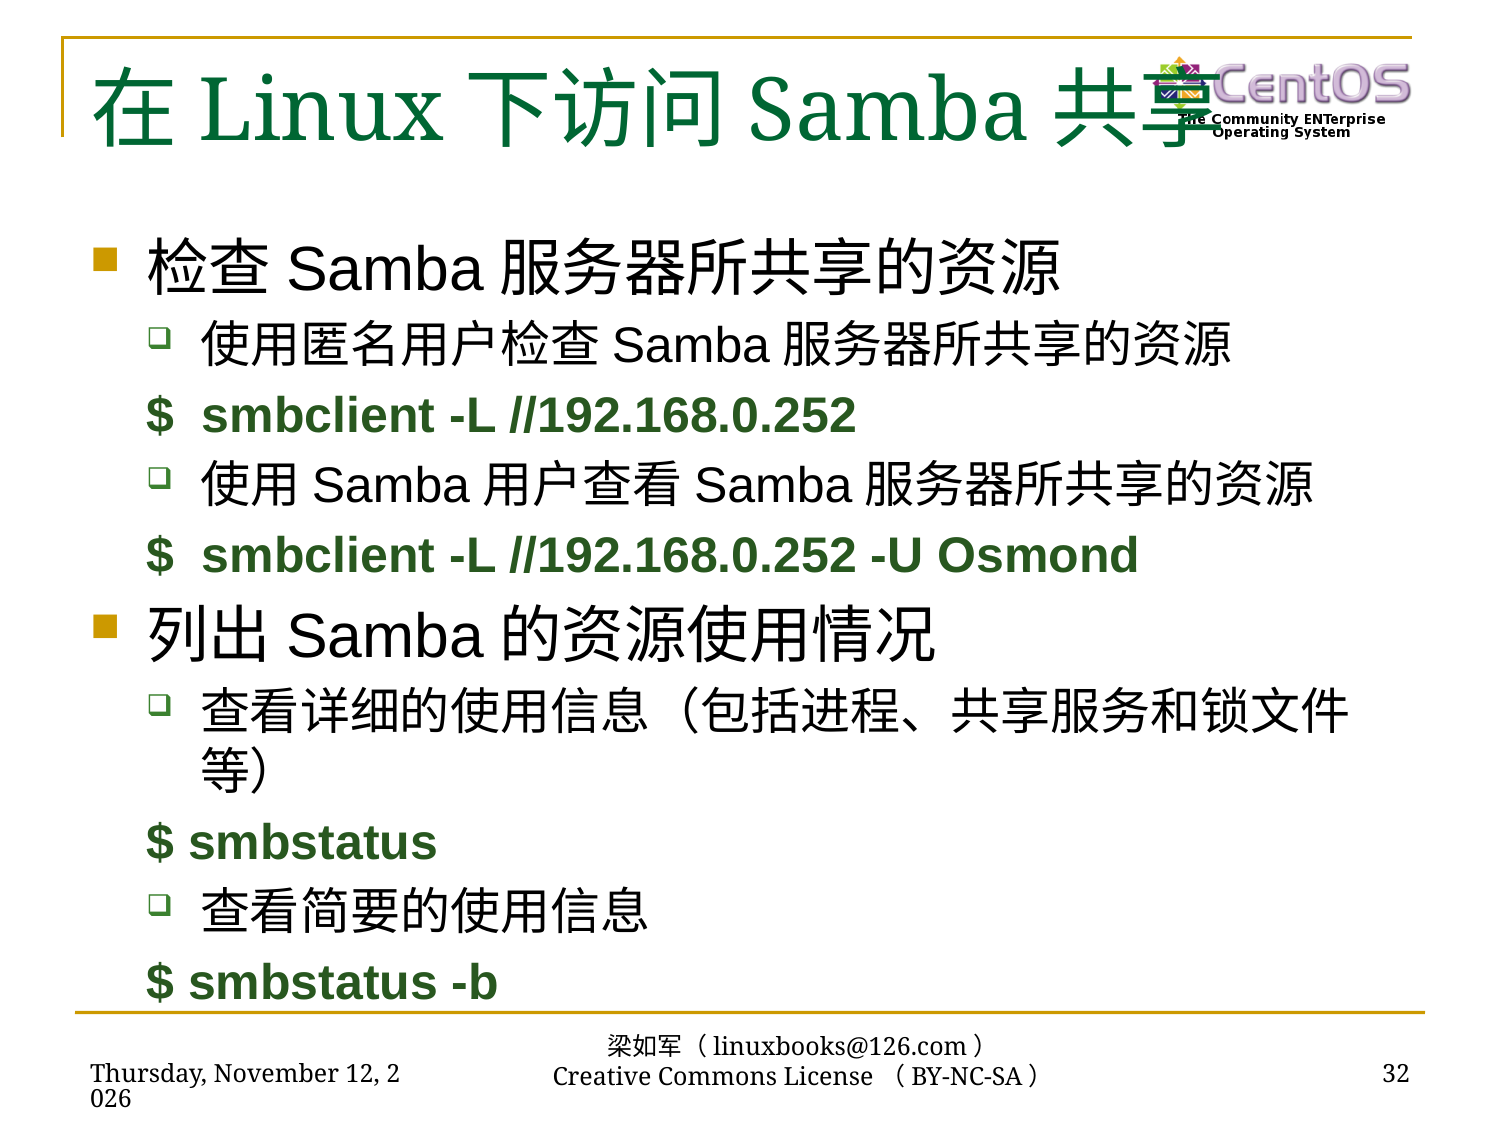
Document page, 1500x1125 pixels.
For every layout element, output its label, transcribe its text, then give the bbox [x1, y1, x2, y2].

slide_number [74, 1023, 426, 1100]
title 在Linux下访问Samba共享 [74, 45, 1426, 219]
list 检查Samba服务器所共享的资源 使用匿名用户检查Samba服务器所共享的资源 $ smbclient -L //192.168.0.252 使用Samba用户查看Samba服务器所共享的资源 $ smbclient -L //192.168.0.252 -U Osmond 列出Samba的资源使用情况 查看详细的使用信息（包括进程、共享服务和锁文件等） $ smbstatus 查看简要的使用信息 $ smbstatus -b [74, 219, 1426, 1006]
slide_number 32 [1074, 1023, 1426, 1100]
footer 梁如军（linuxbooks@126.com） Creative Commons License（BY-NC-SA） [359, 1022, 1247, 1099]
